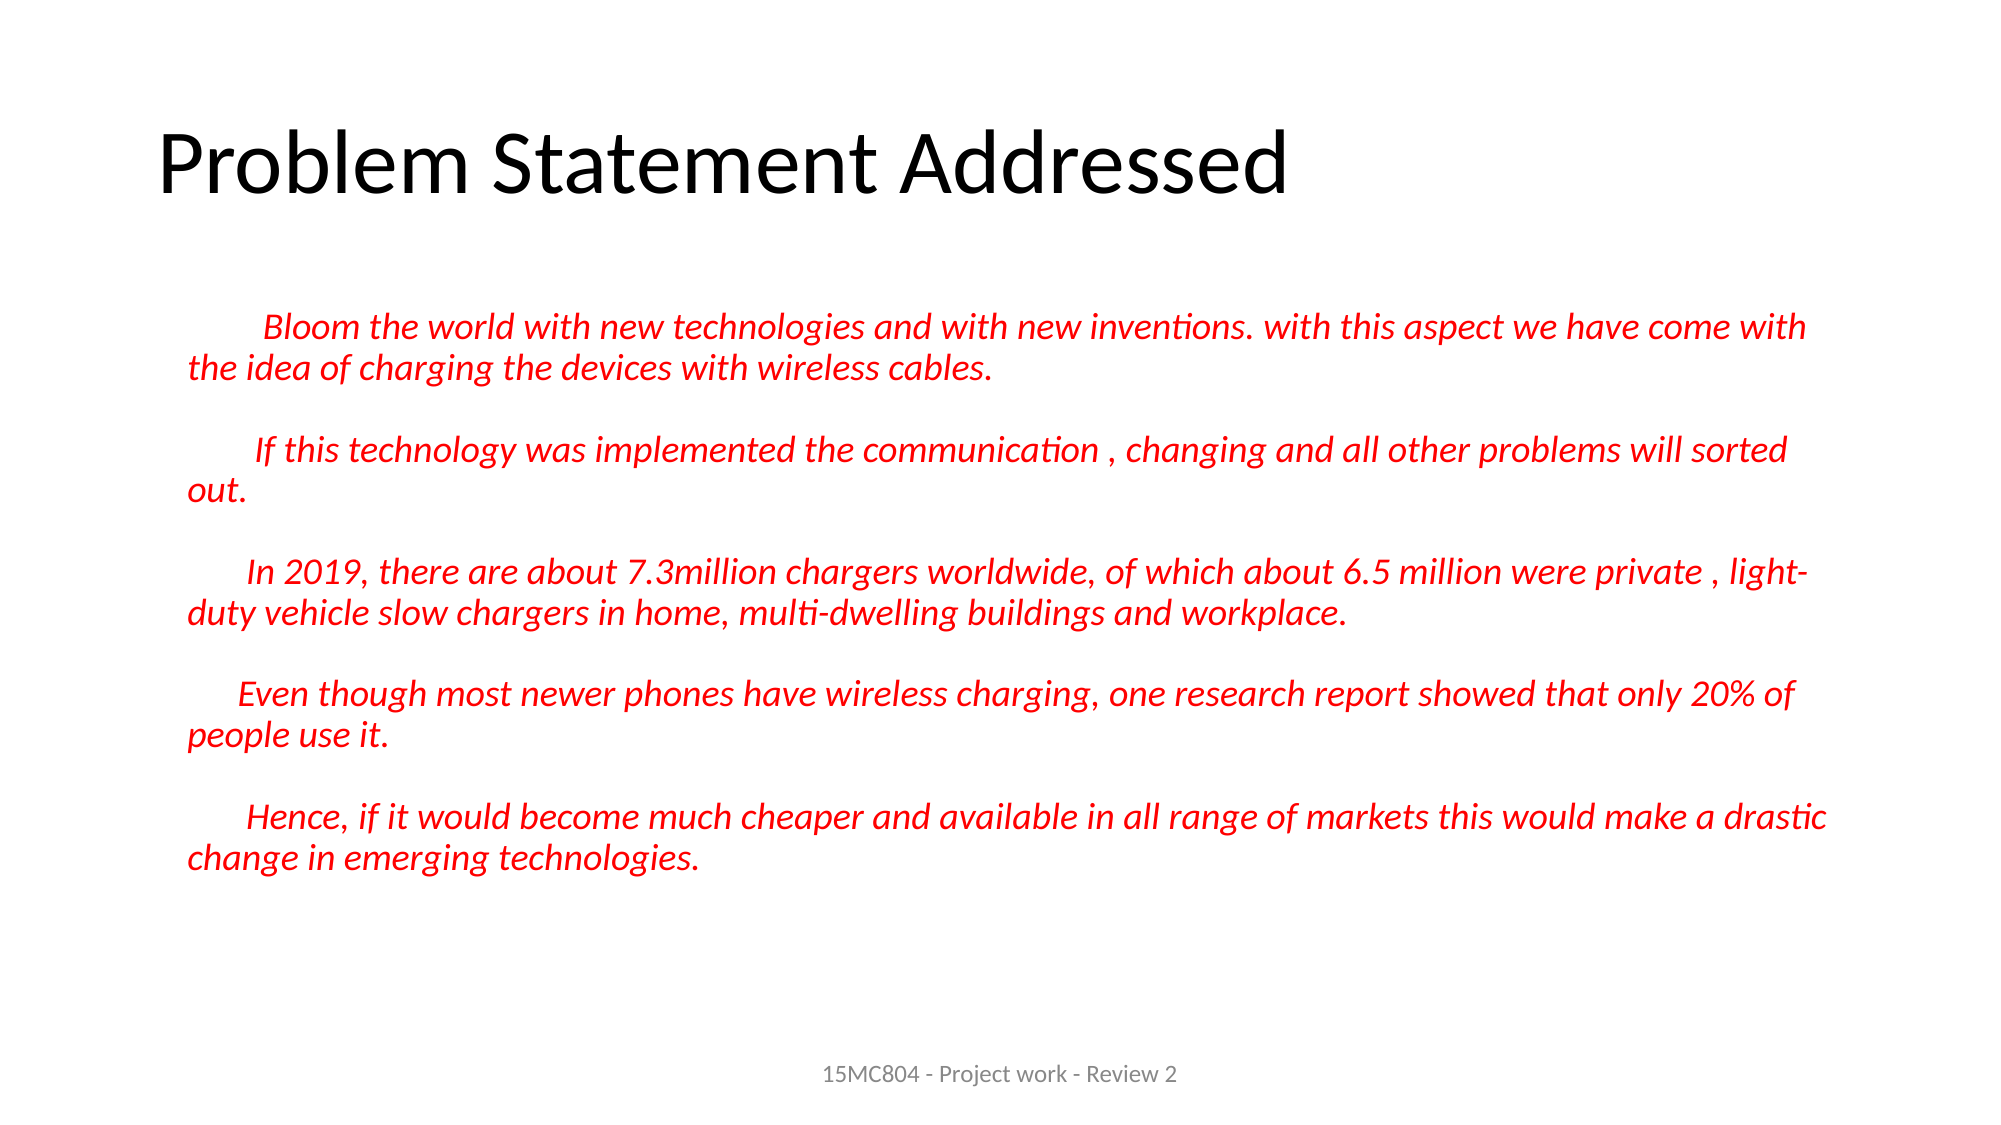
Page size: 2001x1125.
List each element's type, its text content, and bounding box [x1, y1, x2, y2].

footer 15MC804 - Project work - Review 2 [662, 1042, 1338, 1103]
list Bloom the world with new technologies and with new inventions. with this aspect we have come with the idea of charging the devices with wireless cables. If this technology was implemented the communication , changing and all other problems will sorted out. In 2019, there are about 7.3million chargers worldwide, of which about 6.5 million were private , light-duty vehicle slow chargers in home, multi-dwelling buildings and workplace. Even though most newer phones have wireless charging, one research report showed that only 20% of people use it. Hence, if it would become much cheaper and available in all range of markets this would make a drastic change in emerging technologies. [137, 299, 1863, 1014]
title Problem Statement Addressed [142, 55, 1868, 273]
